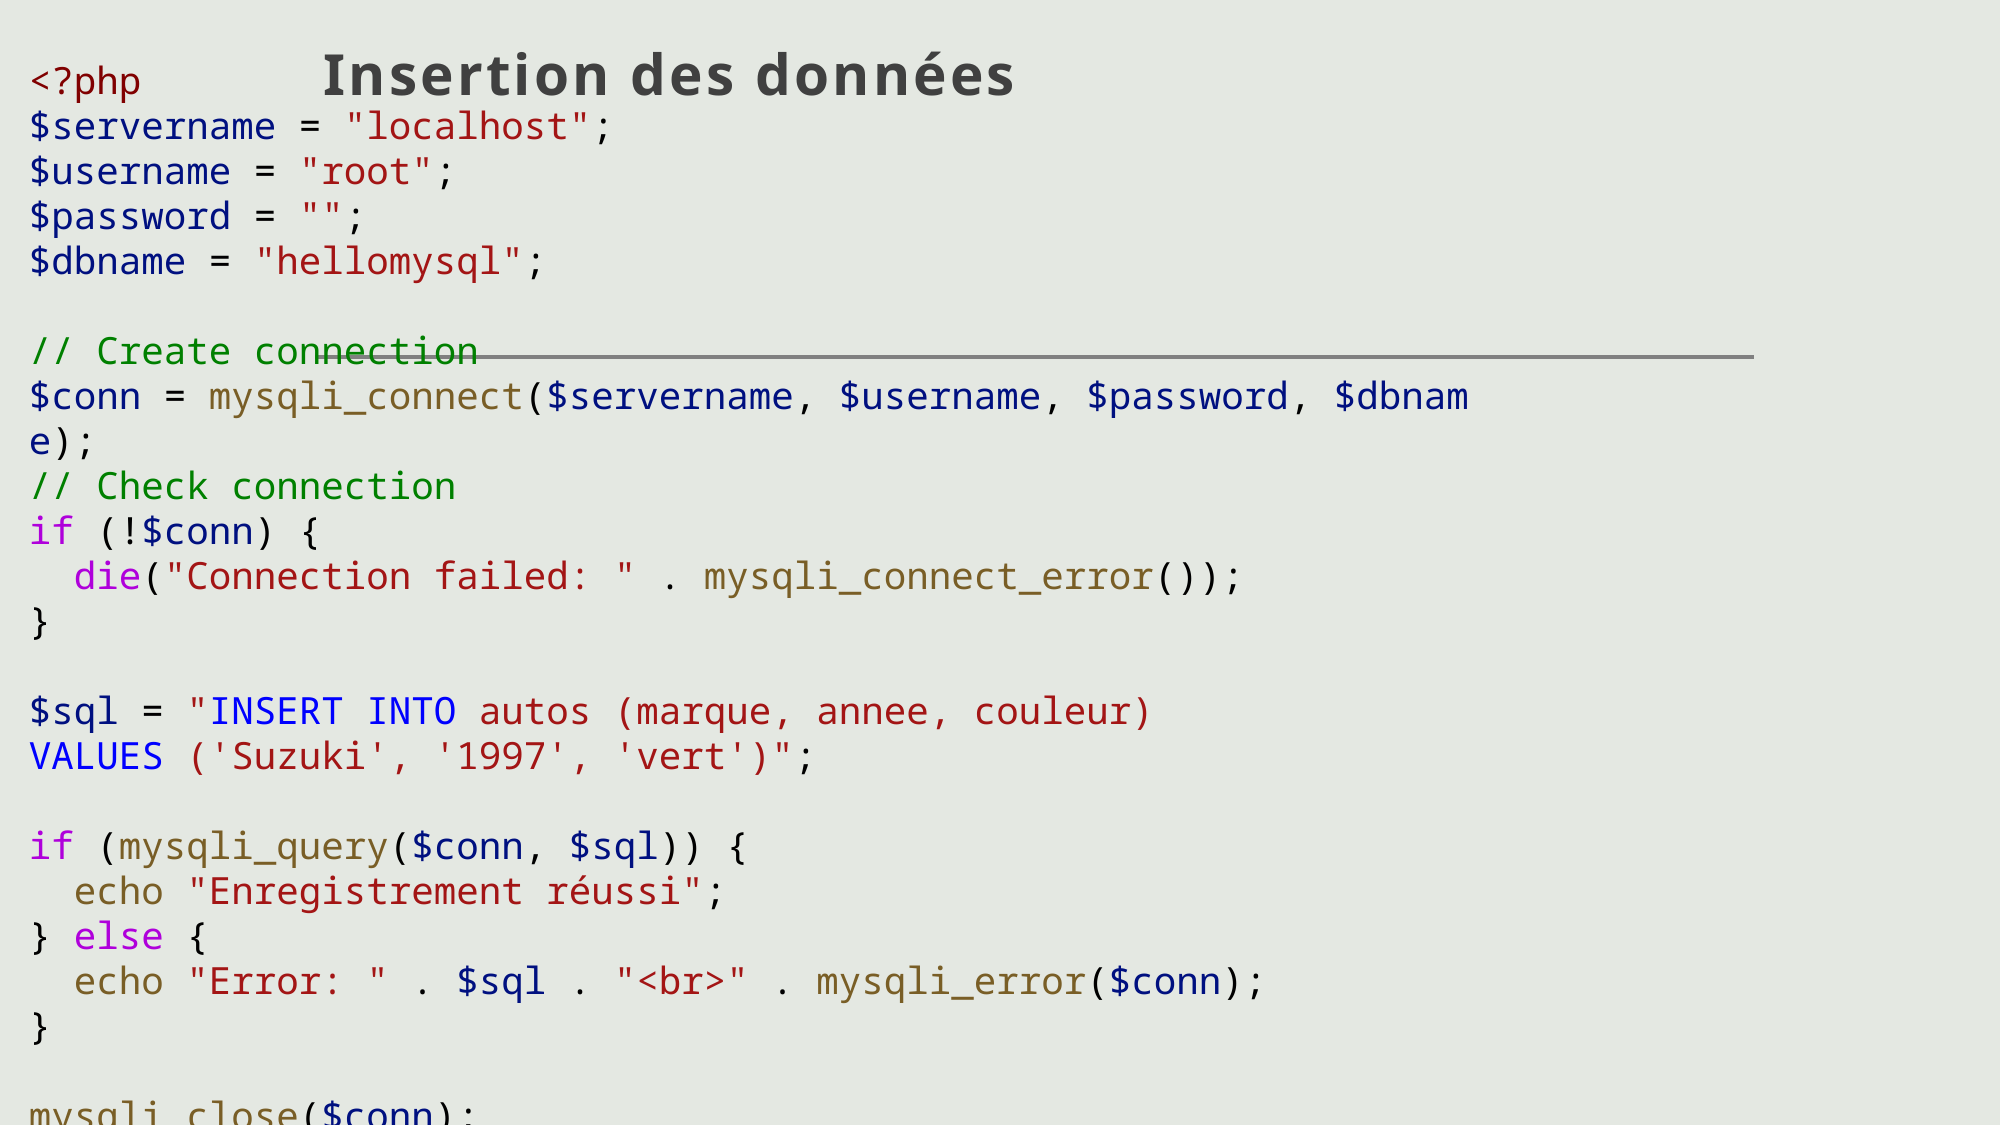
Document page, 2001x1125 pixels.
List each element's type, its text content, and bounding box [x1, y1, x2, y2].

text_box <?php $servername = "localhost"; $username = "root"; $password = ""; $dbname = "hellomysql"; // Create connection $conn = mysqli_connect($servername, $username, $password, $dbname); // Check connection if (!$conn) { die("Connection failed: " . mysqli_connect_error()); } $sql = "INSERT INTO autos (marque, annee, couleur) VALUES ('Suzuki', '1997', 'vert')"; if (mysqli_query($conn, $sql)) { echo "Enregistrement réussi"; } else { echo "Error: " . $sql . "<br>" . mysqli_error($conn); } mysqli_close($conn); ?> [13, 49, 1489, 1125]
title Insertion des données [305, 0, 1745, 122]
